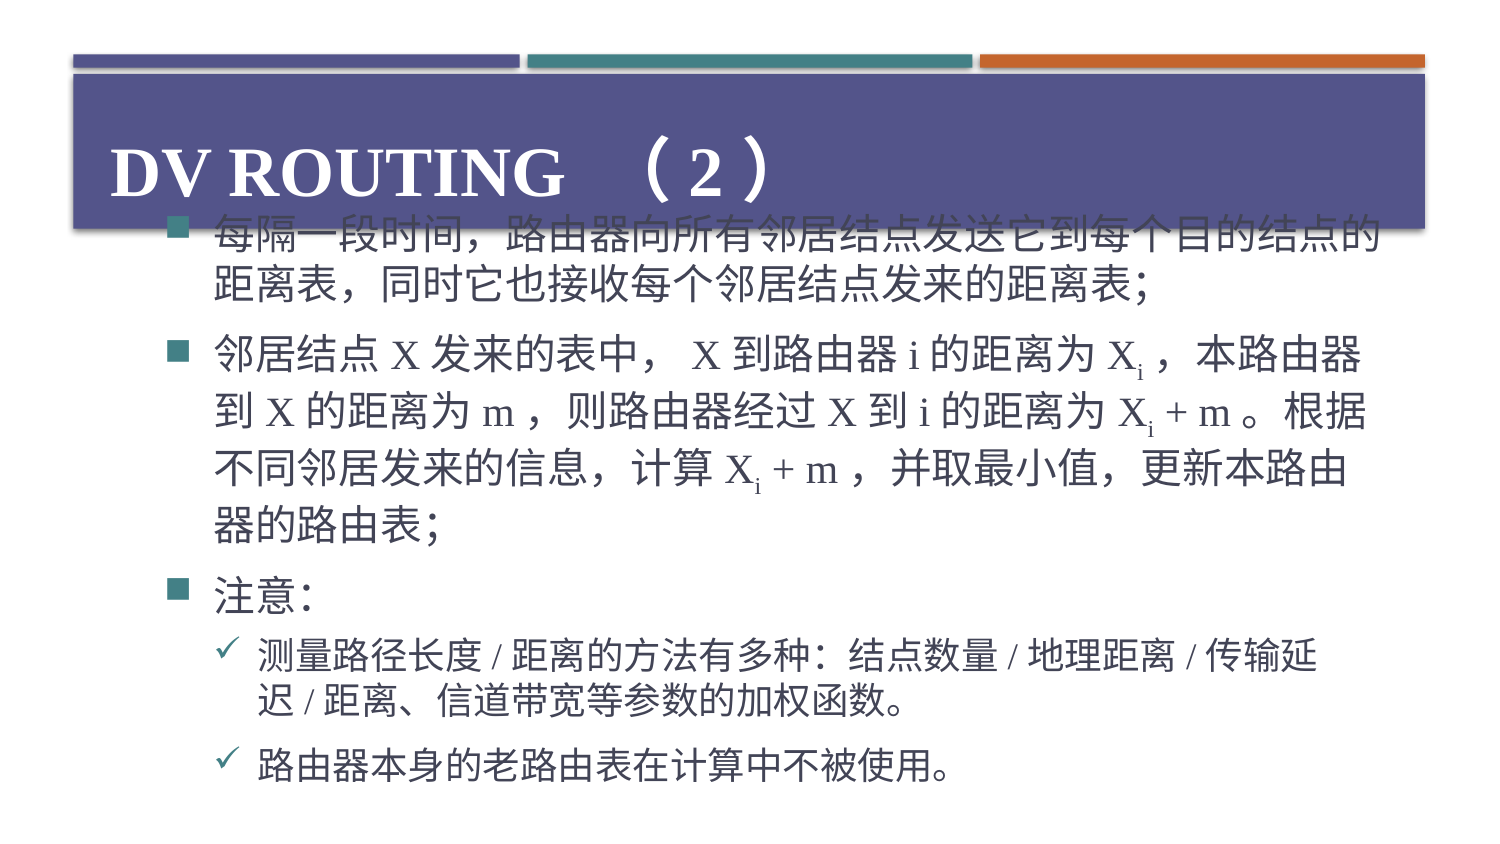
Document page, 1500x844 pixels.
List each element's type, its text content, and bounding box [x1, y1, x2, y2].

list 每隔一段时间，路由器向所有邻居结点发送它到每个目的结点的距离表，同时它也接收每个邻居结点发来的距离表； 邻居结点X发来的表中，X到路由器i的距离为Xi，本路由器到X的距离为m，则路由器经过X到i的距离为Xi + m。根据不同邻居发来的信息，计算Xi + m，并取最小值，更新本路由器的路由表； 注意： 测量路径长度/距离的方法有多种：结点数量/地理距离/传输延迟/距离、信道带宽等参数的加权函数。 路由器本身的老路由表在计算中不被使用。 [95, 274, 1406, 721]
title DV Routing （2） [95, 84, 1406, 218]
